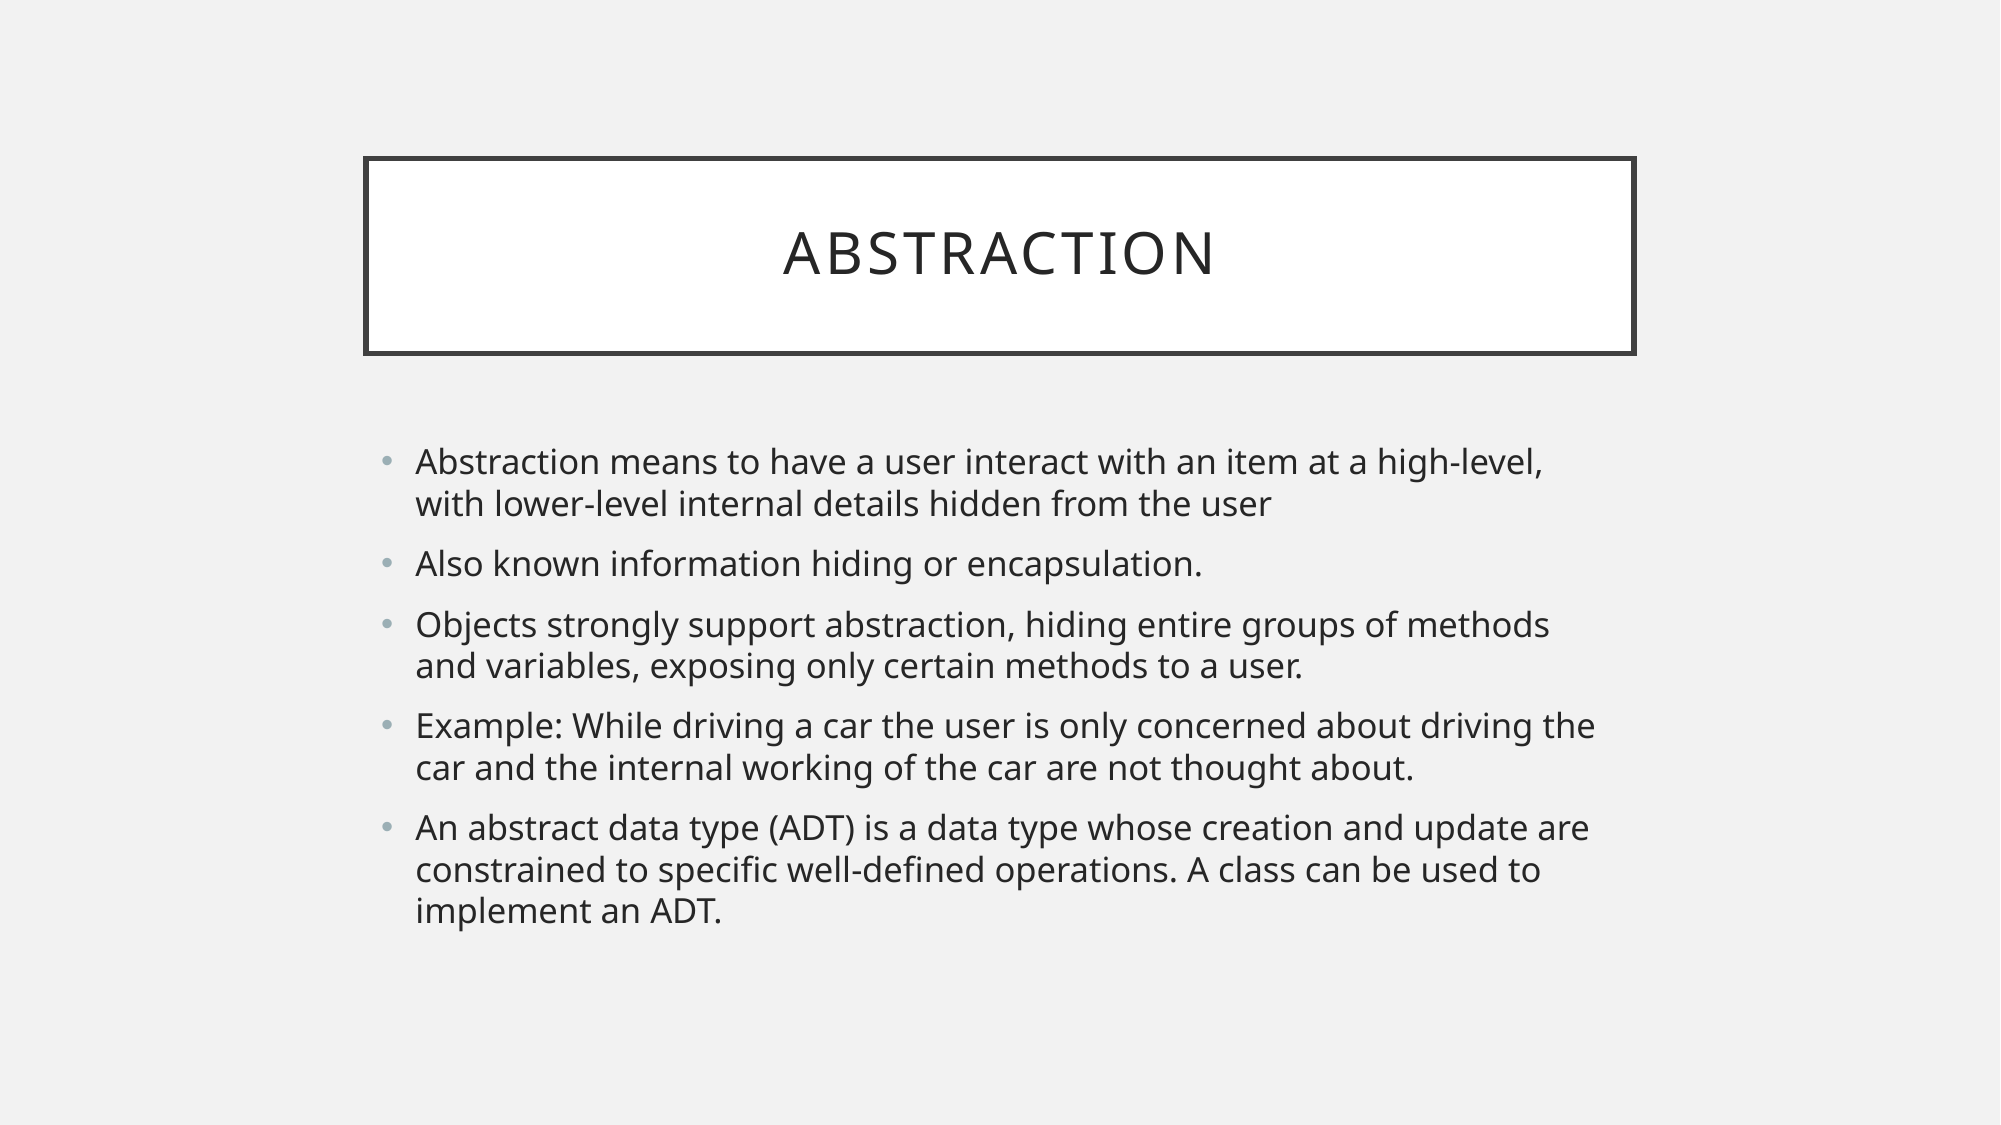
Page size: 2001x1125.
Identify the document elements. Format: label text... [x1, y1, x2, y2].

list Abstraction means to have a user interact with an item at a high-level, with lower-level internal details hidden from the user Also known information hiding or encapsulation. Objects strongly support abstraction, hiding entire groups of methods and variables, exposing only certain methods to a user. Example: While driving a car the user is only concerned about driving the car and the internal working of the car are not thought about. An abstract data type (ADT) is a data type whose creation and update are constrained to specific well-defined operations. A class can be used to implement an ADT. [366, 432, 1634, 942]
title Abstraction [363, 156, 1637, 356]
